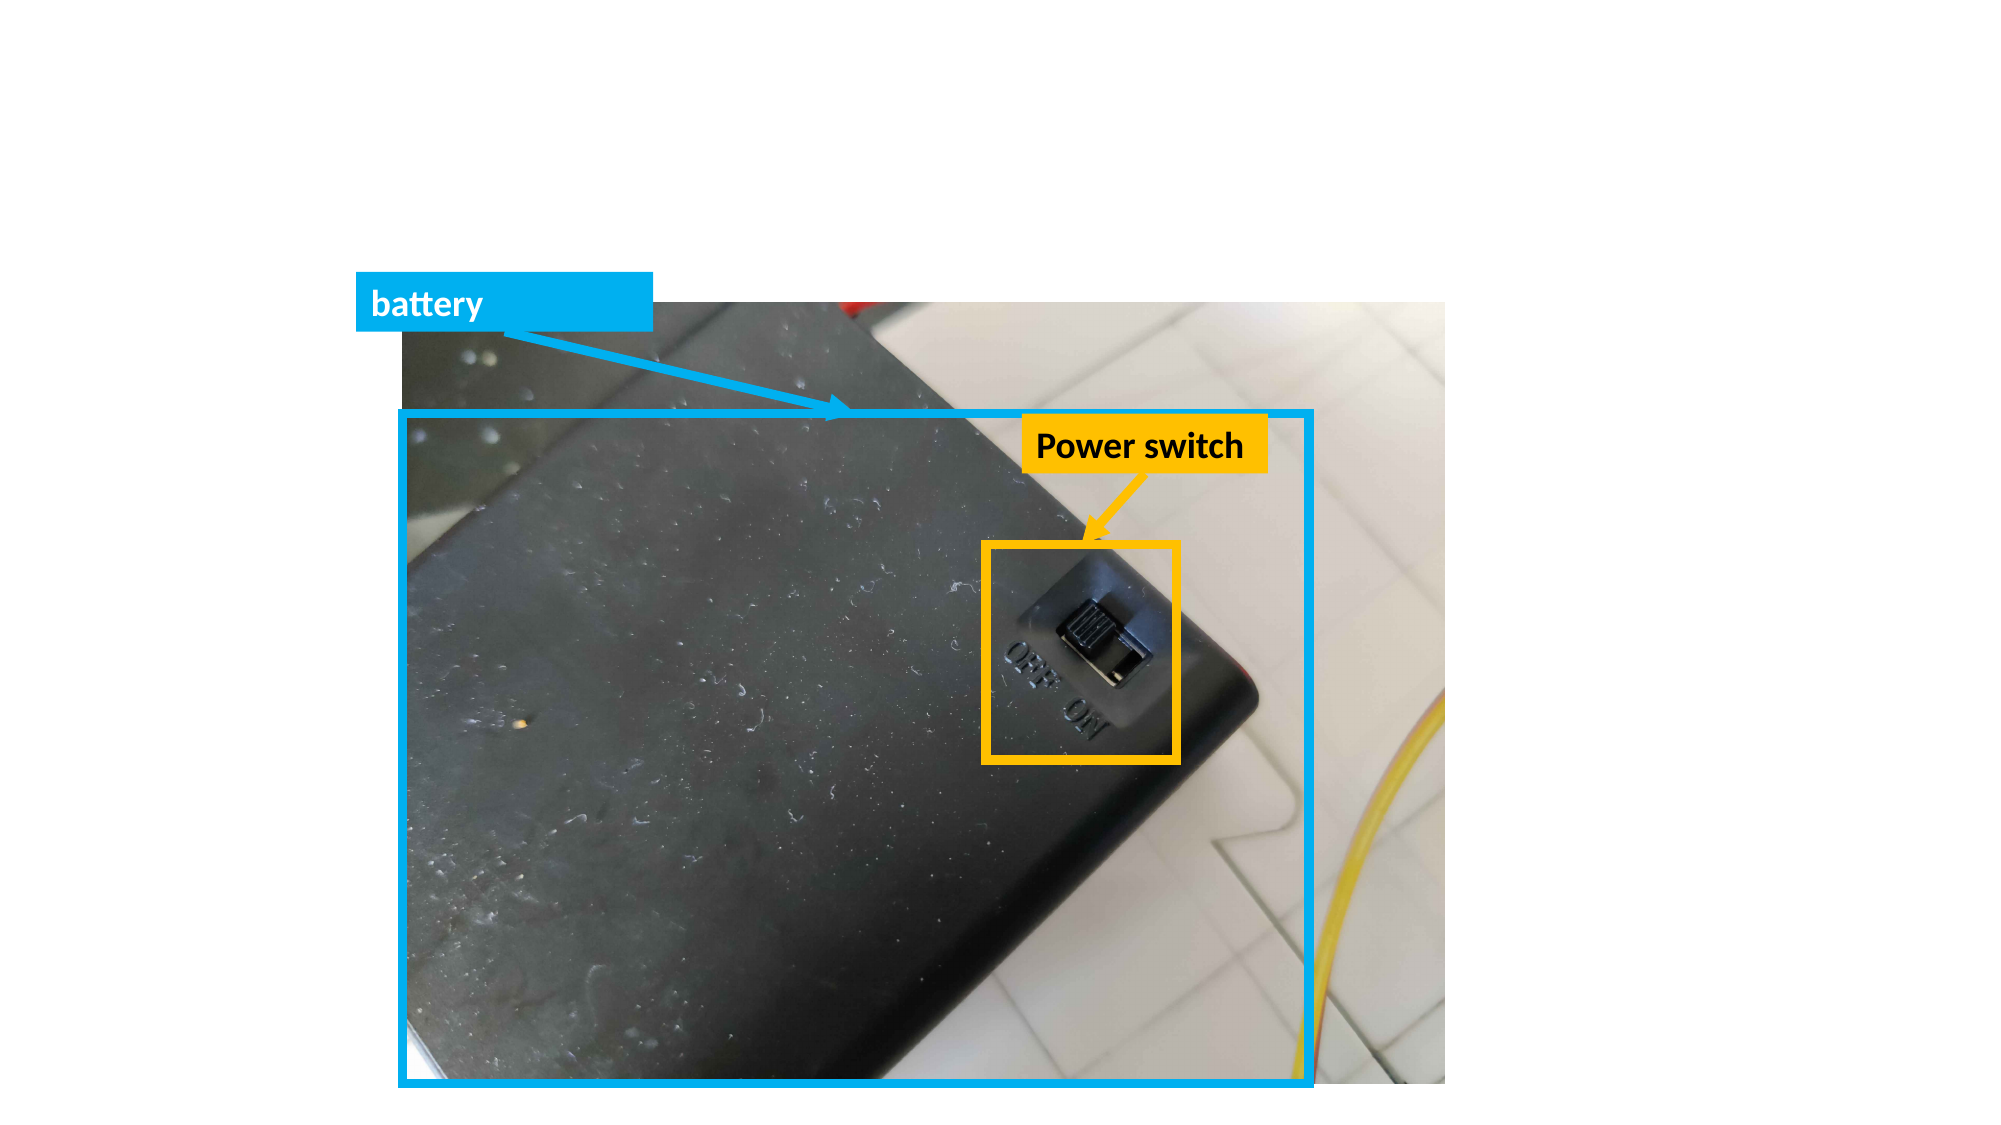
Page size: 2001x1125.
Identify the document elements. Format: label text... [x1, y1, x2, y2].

picture [413, 302, 420, 316]
picture [455, 302, 459, 315]
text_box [504, 332, 856, 414]
picture [402, 332, 504, 408]
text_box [1081, 474, 1145, 545]
picture [435, 302, 450, 316]
picture [654, 302, 1445, 1084]
picture [424, 302, 432, 316]
picture [468, 302, 480, 321]
picture [402, 302, 407, 315]
text_box battery [356, 271, 654, 332]
picture [408, 414, 1303, 1078]
